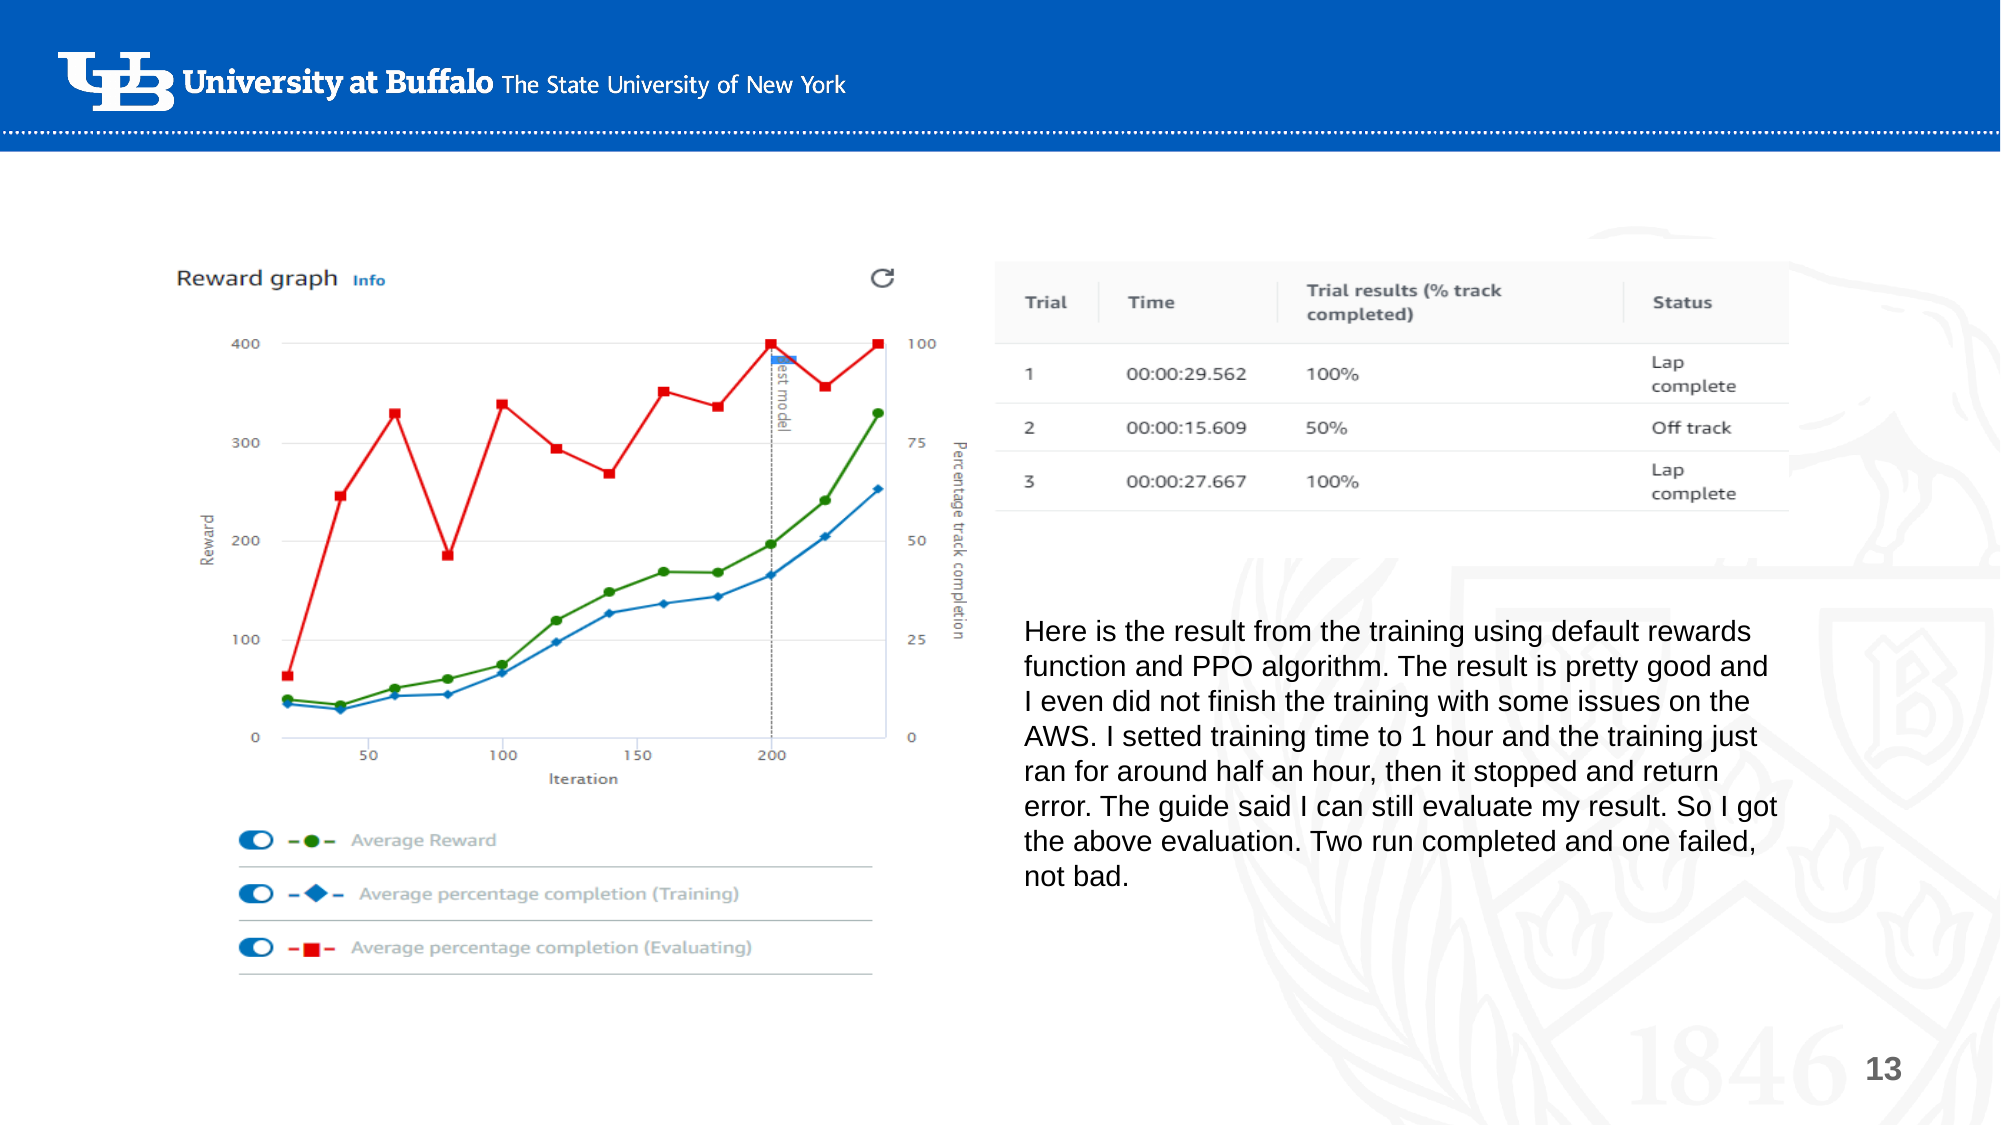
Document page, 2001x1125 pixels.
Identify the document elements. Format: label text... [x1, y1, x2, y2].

footer ‹#› [1242, 1036, 1918, 1097]
picture [0, 0, 2001, 1125]
text_box Here is the result from the training using default rewards function and PPO algorithm. The result is pretty good and I even did not finish the training with some issues on the AWS. I setted training time to 1 hour and the training just ran for around half an hour, then it stopped and return error. The guide said I can still evaluate my result. So I got the above evaluation. Two run completed and one failed, not bad. [1009, 597, 1796, 956]
